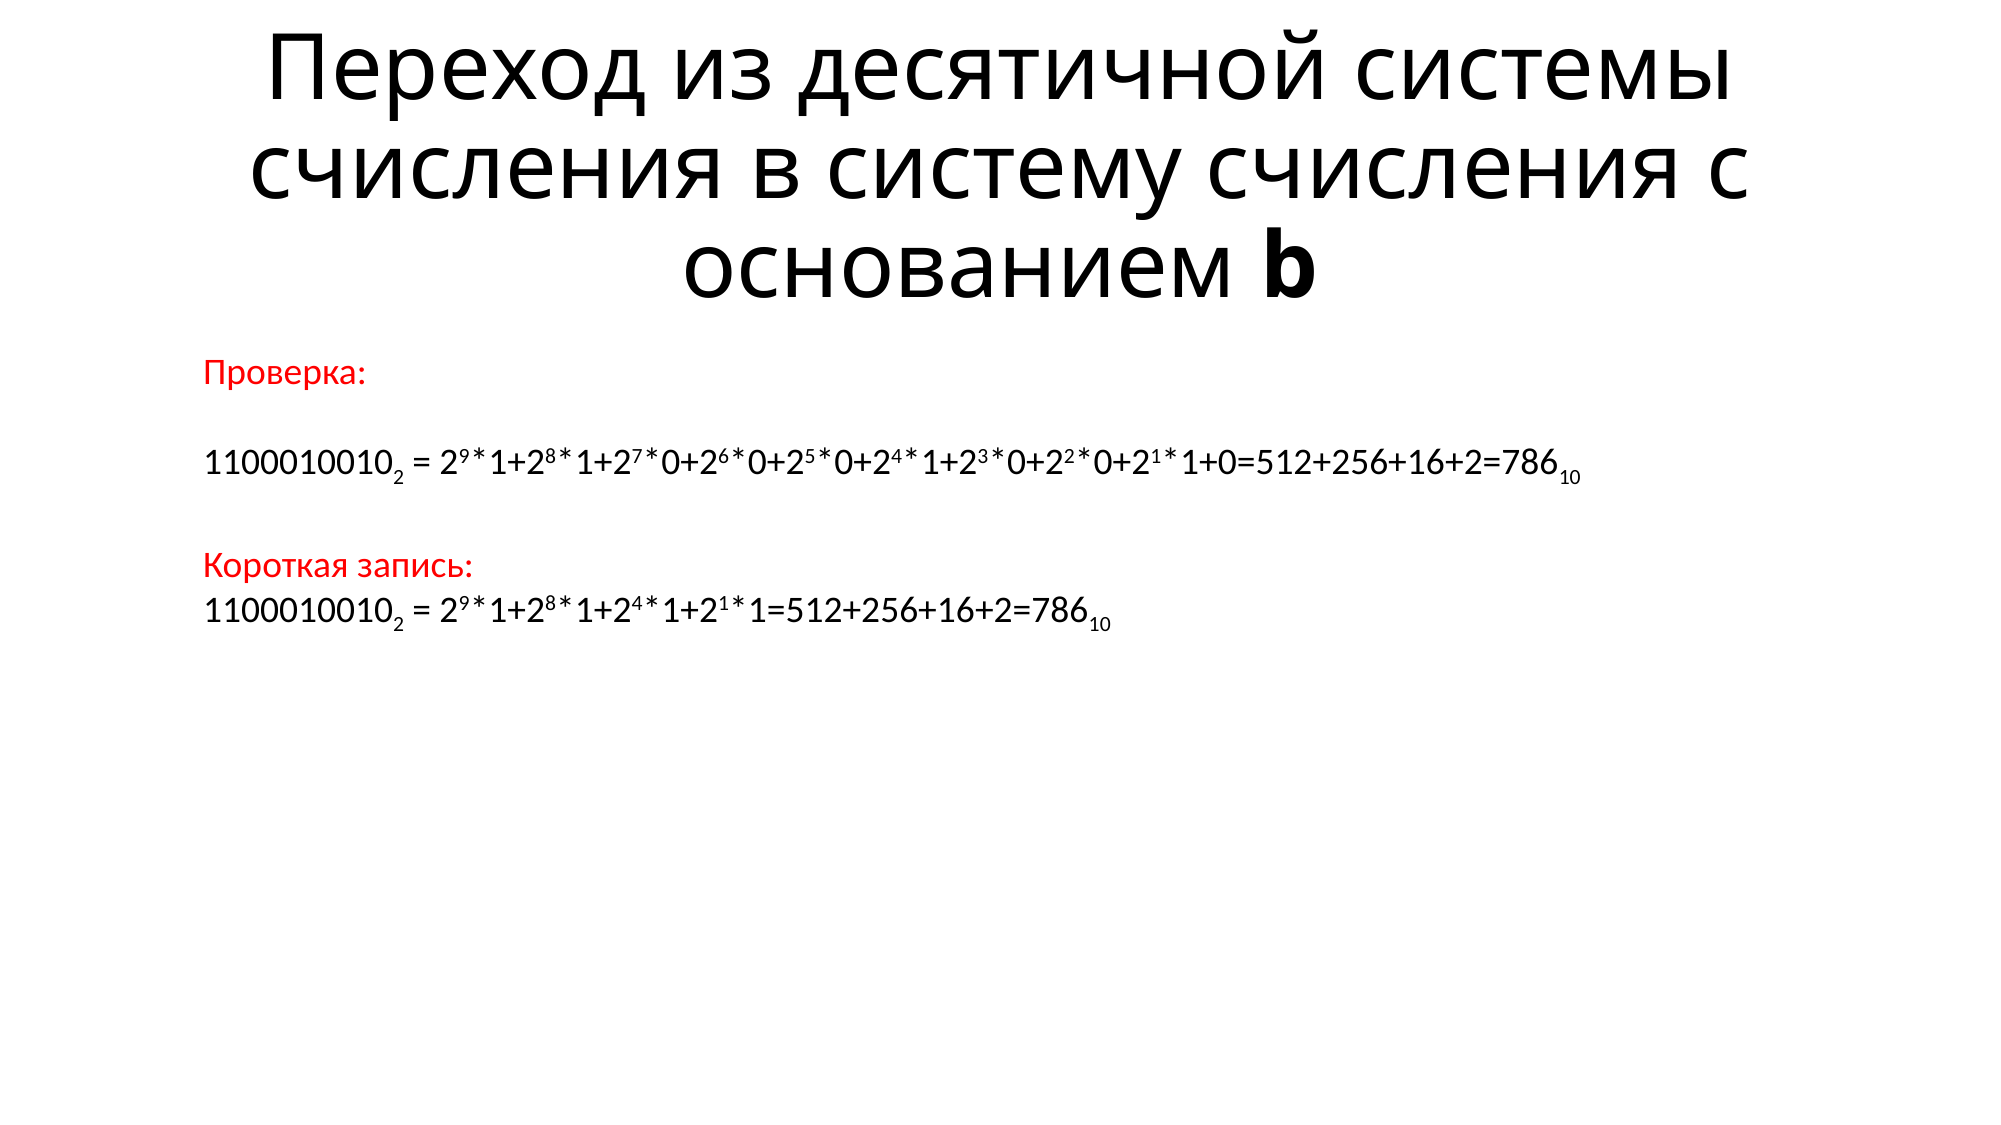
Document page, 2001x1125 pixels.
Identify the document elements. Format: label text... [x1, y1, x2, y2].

title Переход из десятичной системы счисления в систему счисления с основанием b [137, 59, 1863, 278]
text_box Проверка: 11000100102 = 29*1+28*1+27*0+26*0+25*0+24*1+23*0+22*0+21*1+0=512+256+16+2=78610 Короткая запись: 11000100102 = 29*1+28*1+24*1+21*1=512+256+16+2=78610 [188, 288, 1794, 689]
